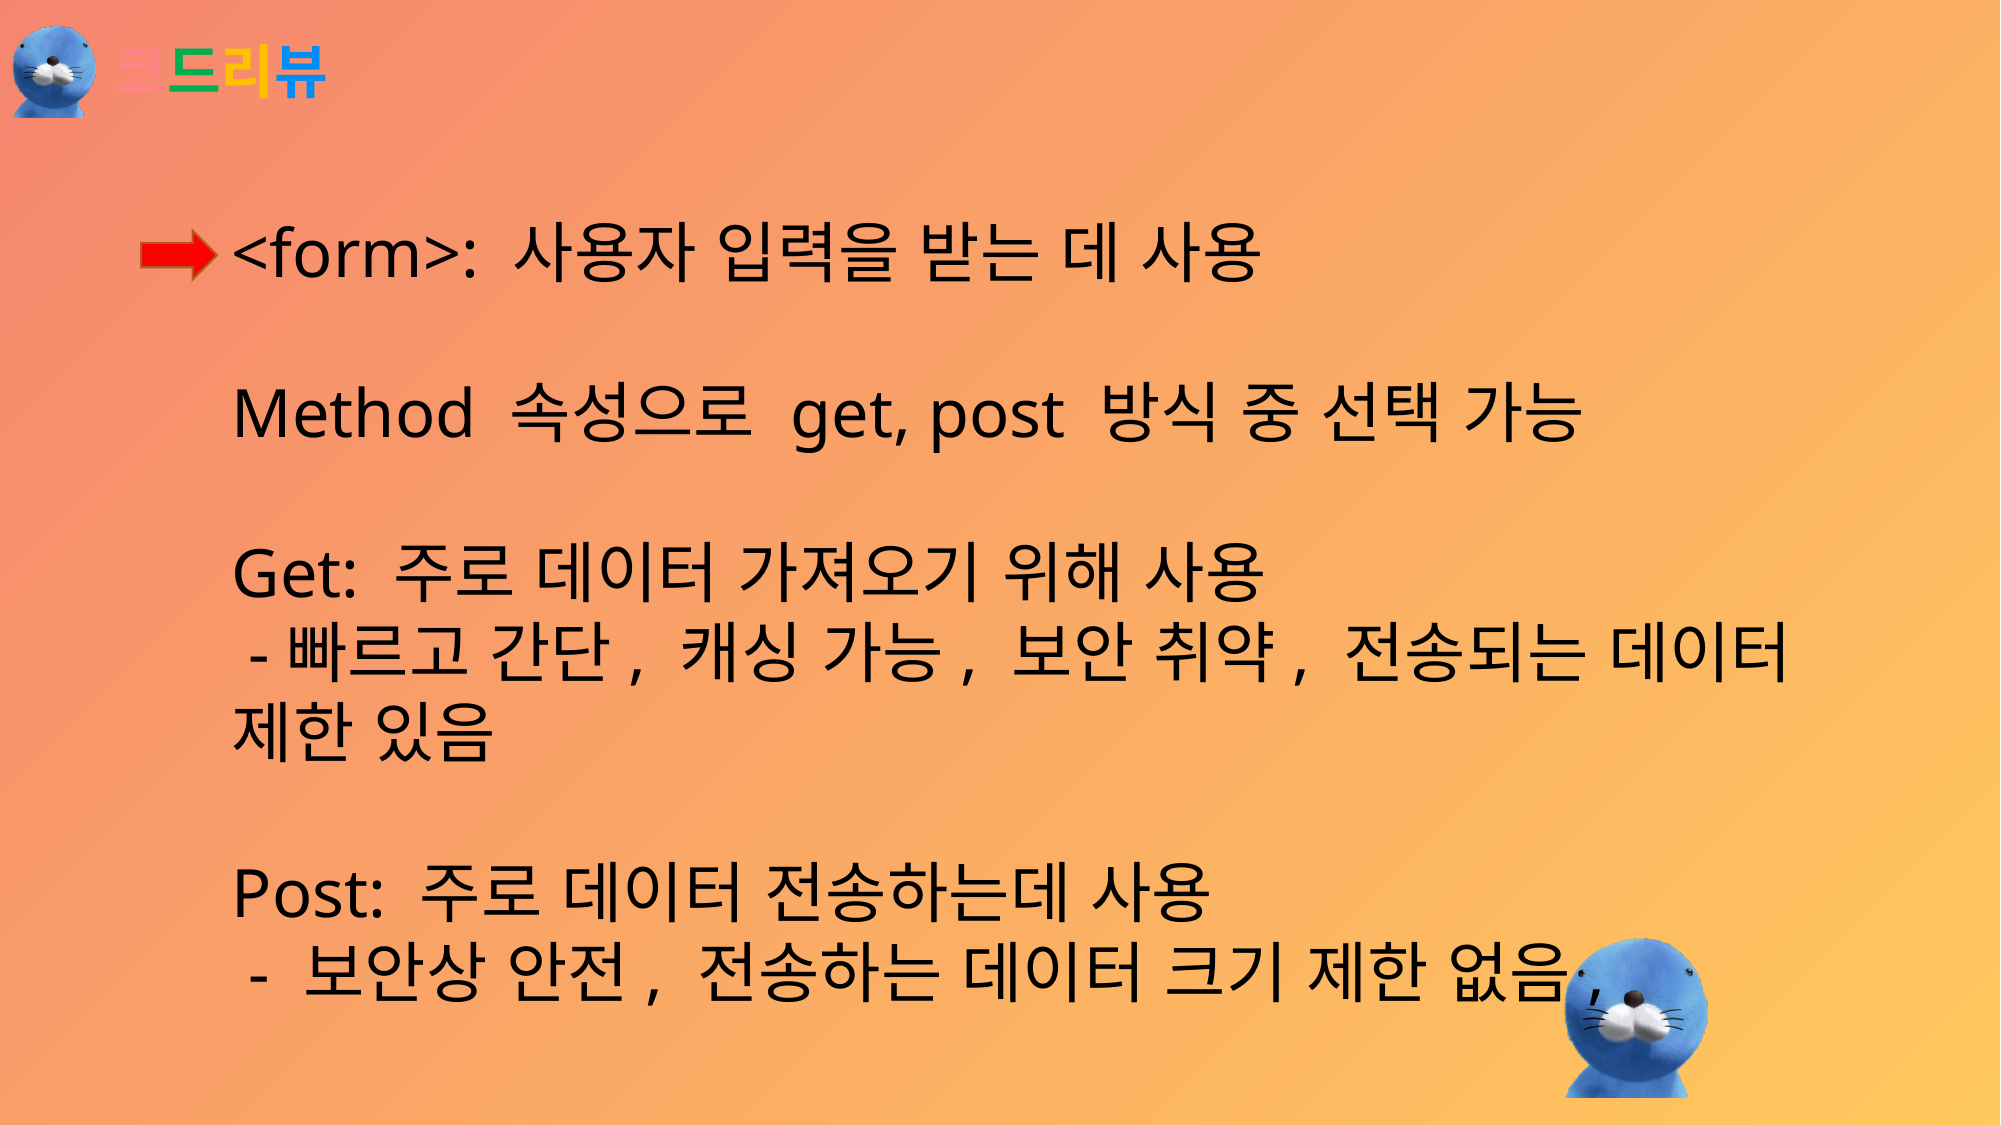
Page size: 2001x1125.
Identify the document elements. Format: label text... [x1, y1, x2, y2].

text_box 코드리뷰 [99, 27, 1224, 113]
picture [1543, 932, 1713, 1098]
text_box [140, 228, 219, 282]
picture [0, 22, 99, 119]
text_box <form>: 사용자 입력을 받는 데 사용 Method 속성으로 get, post 방식 중 선택 가능 Get: 주로 데이터 가져오기 위해 사용 -빠르고 간단, 캐싱 가능, 보안 취약, 전송되는 데이터 제한 있음 Post: 주로 데이터 전송하는데 사용 - 보안상 안전, 전송하는 데이터 크기 제한 없음, [216, 203, 1890, 1018]
